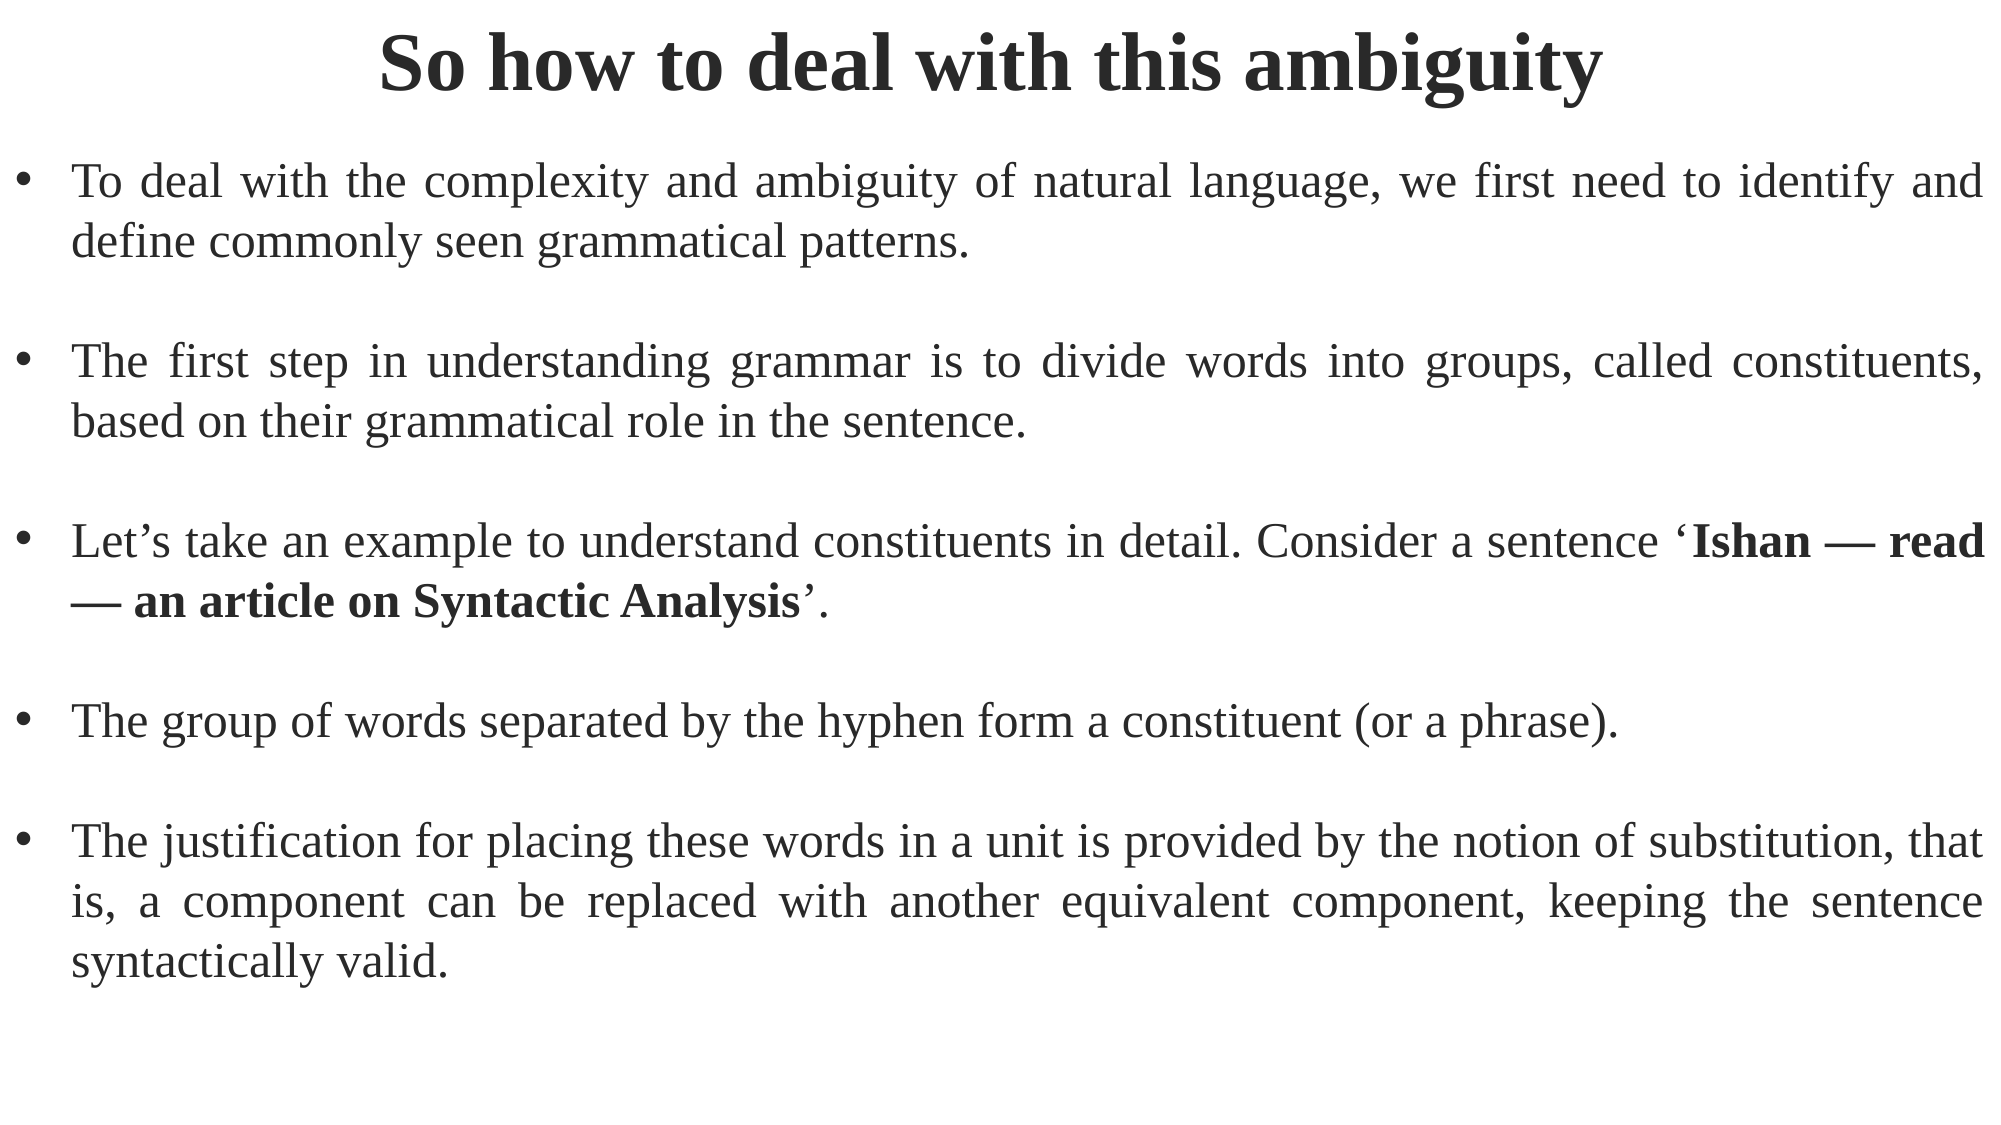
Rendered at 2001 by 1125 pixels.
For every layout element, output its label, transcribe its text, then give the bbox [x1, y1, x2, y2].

text_box To deal with the complexity and ambiguity of natural language, we first need to identify and define commonly seen grammatical patterns. The first step in understanding grammar is to divide words into groups, called constituents, based on their grammatical role in the sentence. Let’s take an example to understand constituents in detail. Consider a sentence ‘Ishan — read — an article on Syntactic Analysis’. The group of words separated by the hyphen form a constituent (or a phrase). The justification for placing these words in a unit is provided by the notion of substitution, that is, a component can be replaced with another equivalent component, keeping the sentence syntactically valid. [0, 140, 2000, 996]
text_box So how to deal with this ambiguity [0, 0, 1984, 115]
